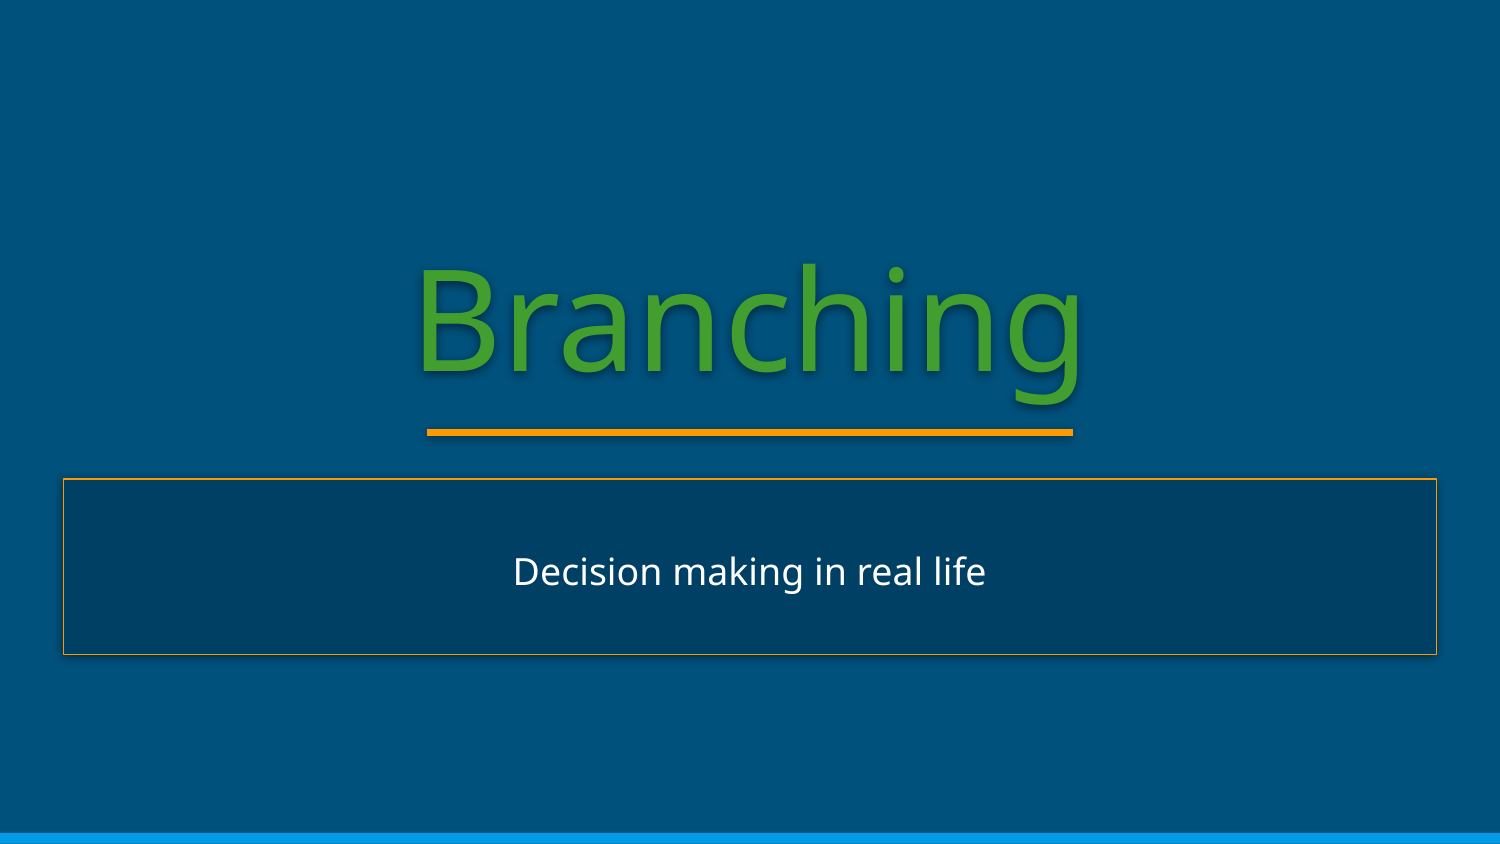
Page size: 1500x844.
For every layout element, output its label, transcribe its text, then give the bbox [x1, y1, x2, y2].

list Decision making in real life [63, 478, 1437, 655]
title Branching [63, 189, 1437, 442]
